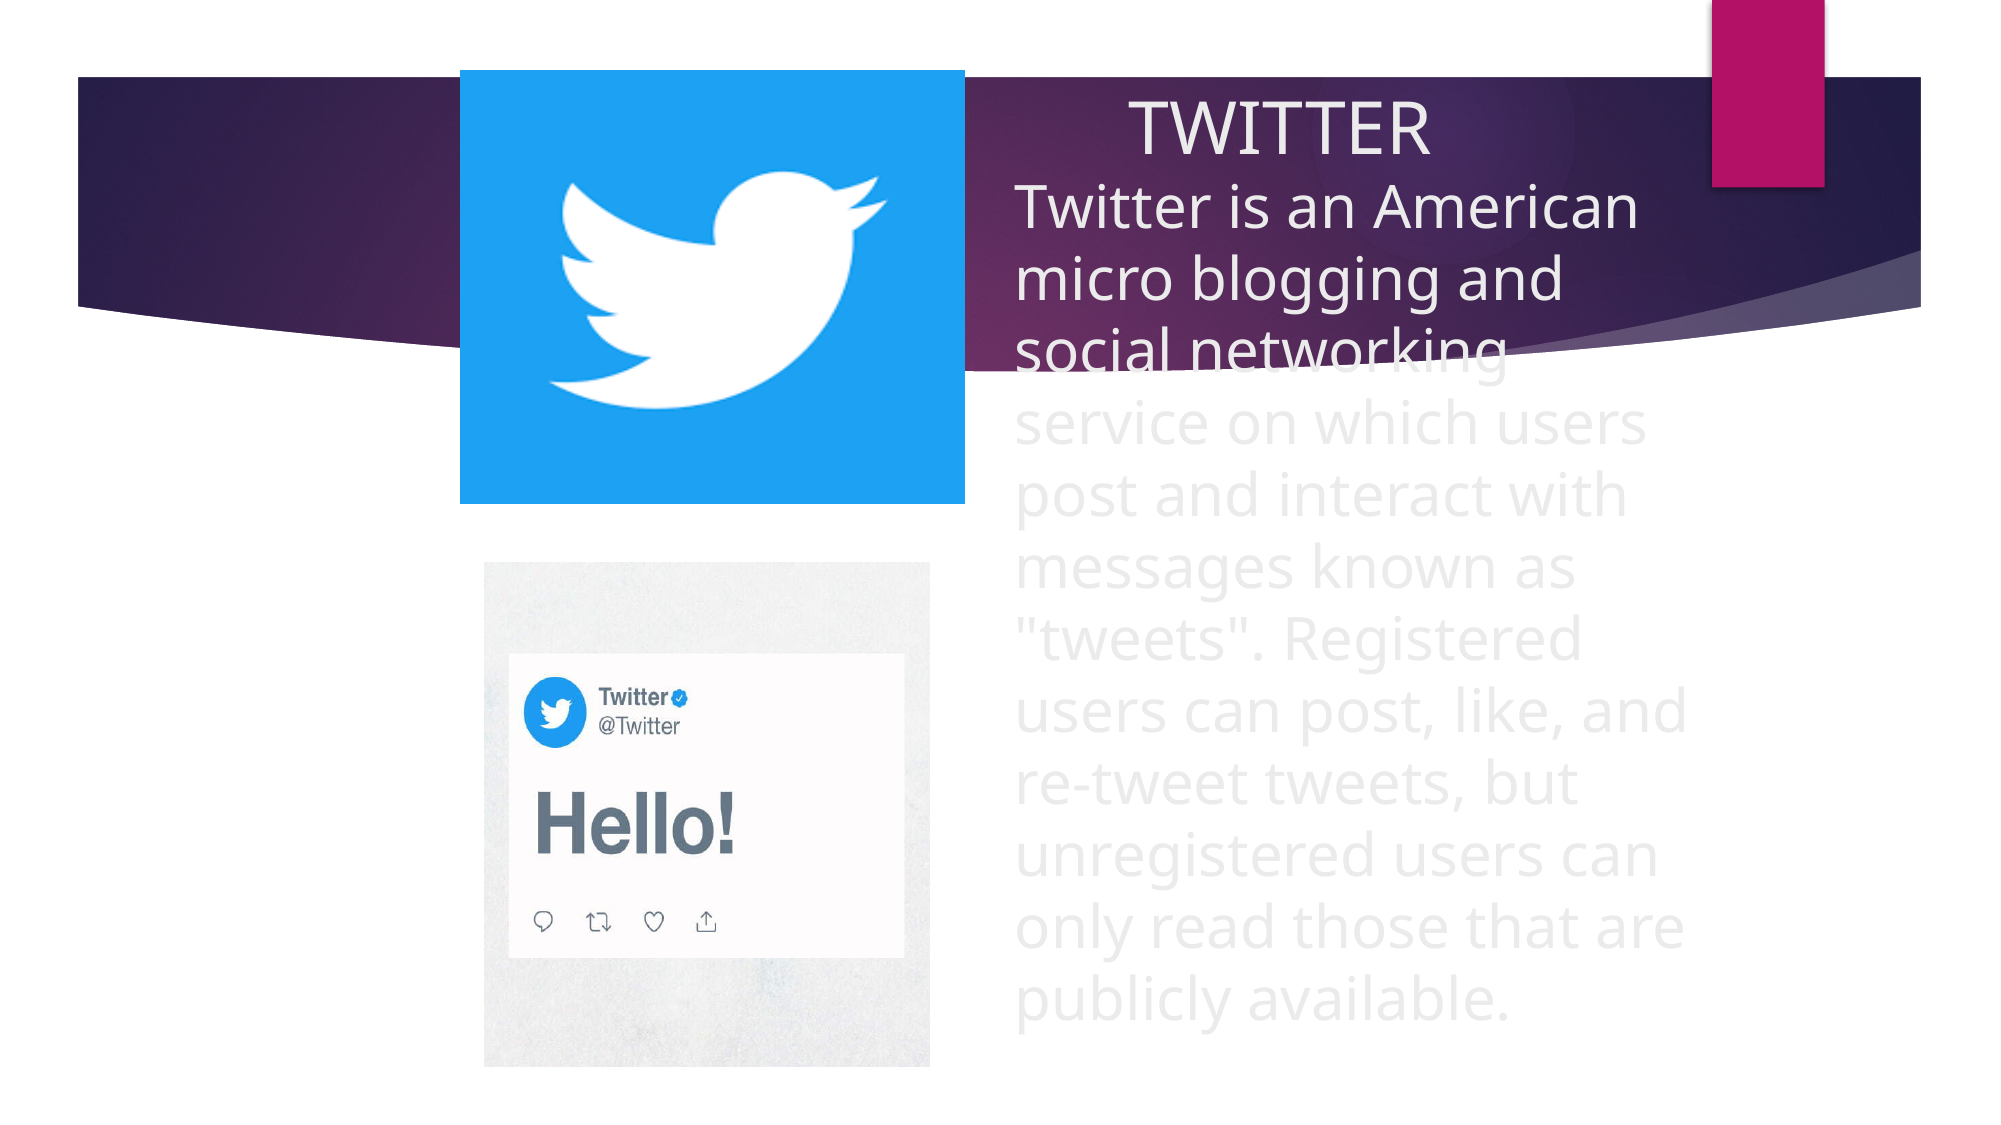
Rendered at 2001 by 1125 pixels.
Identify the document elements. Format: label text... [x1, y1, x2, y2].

title TWITTER Twitter is an American micro blogging and social networking service on which users post and interact with messages known as "tweets". Registered users can post, like, and re-tweet tweets, but unregistered users can only read those that are publicly available. [999, 46, 1715, 1067]
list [460, 70, 966, 505]
picture [484, 562, 930, 1067]
